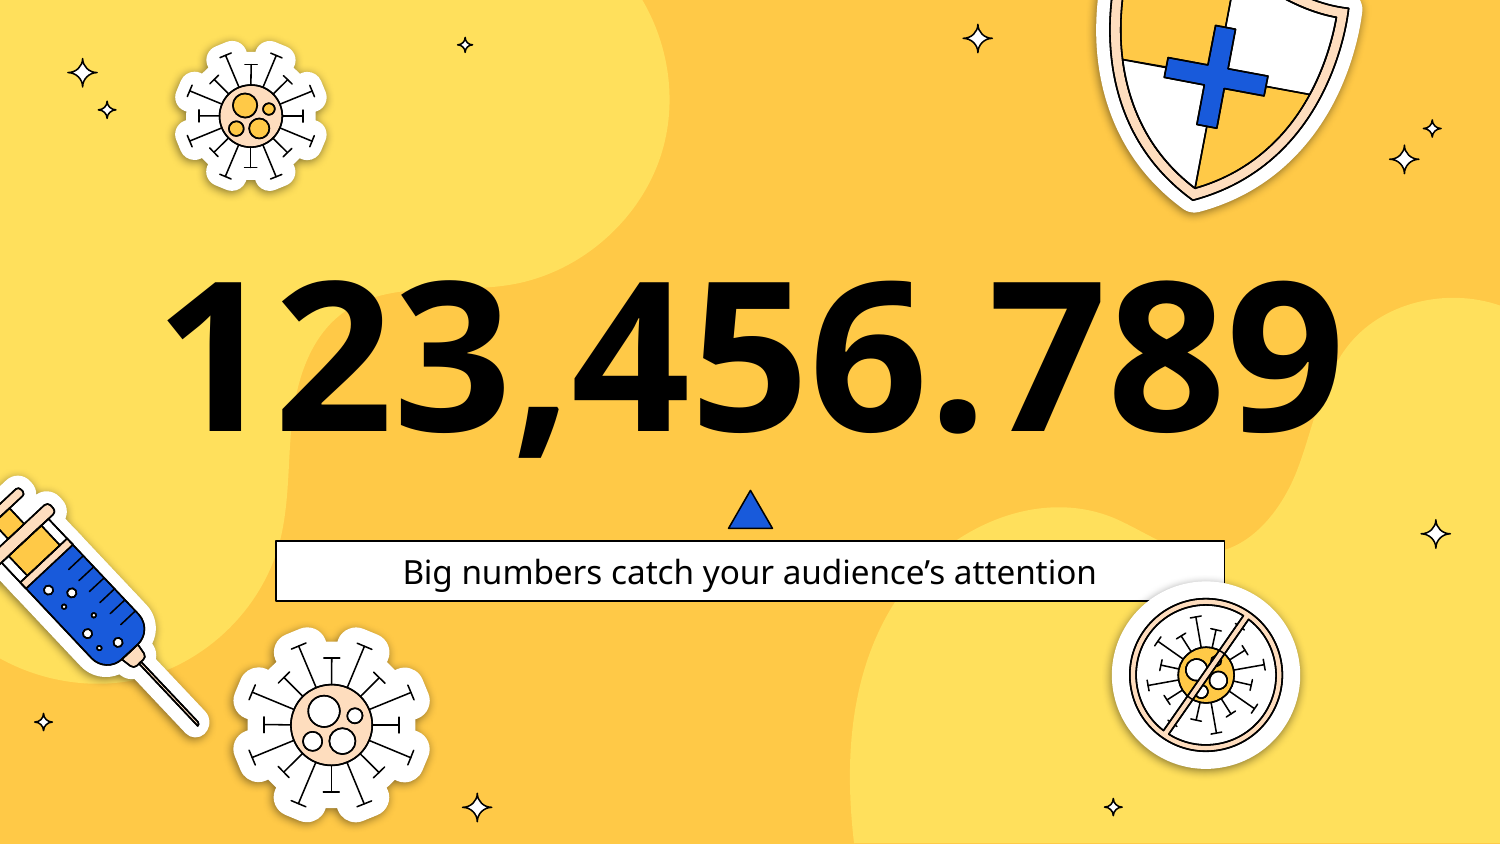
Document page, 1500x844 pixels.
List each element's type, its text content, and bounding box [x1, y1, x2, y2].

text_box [230, 627, 433, 823]
subtitle Big numbers catch your audience’s attention [275, 540, 1225, 602]
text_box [1073, 0, 1363, 213]
text_box [728, 490, 773, 529]
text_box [172, 40, 329, 192]
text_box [1103, 581, 1309, 770]
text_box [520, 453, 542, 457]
title 123,456.789 [117, 242, 1384, 453]
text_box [0, 459, 201, 746]
